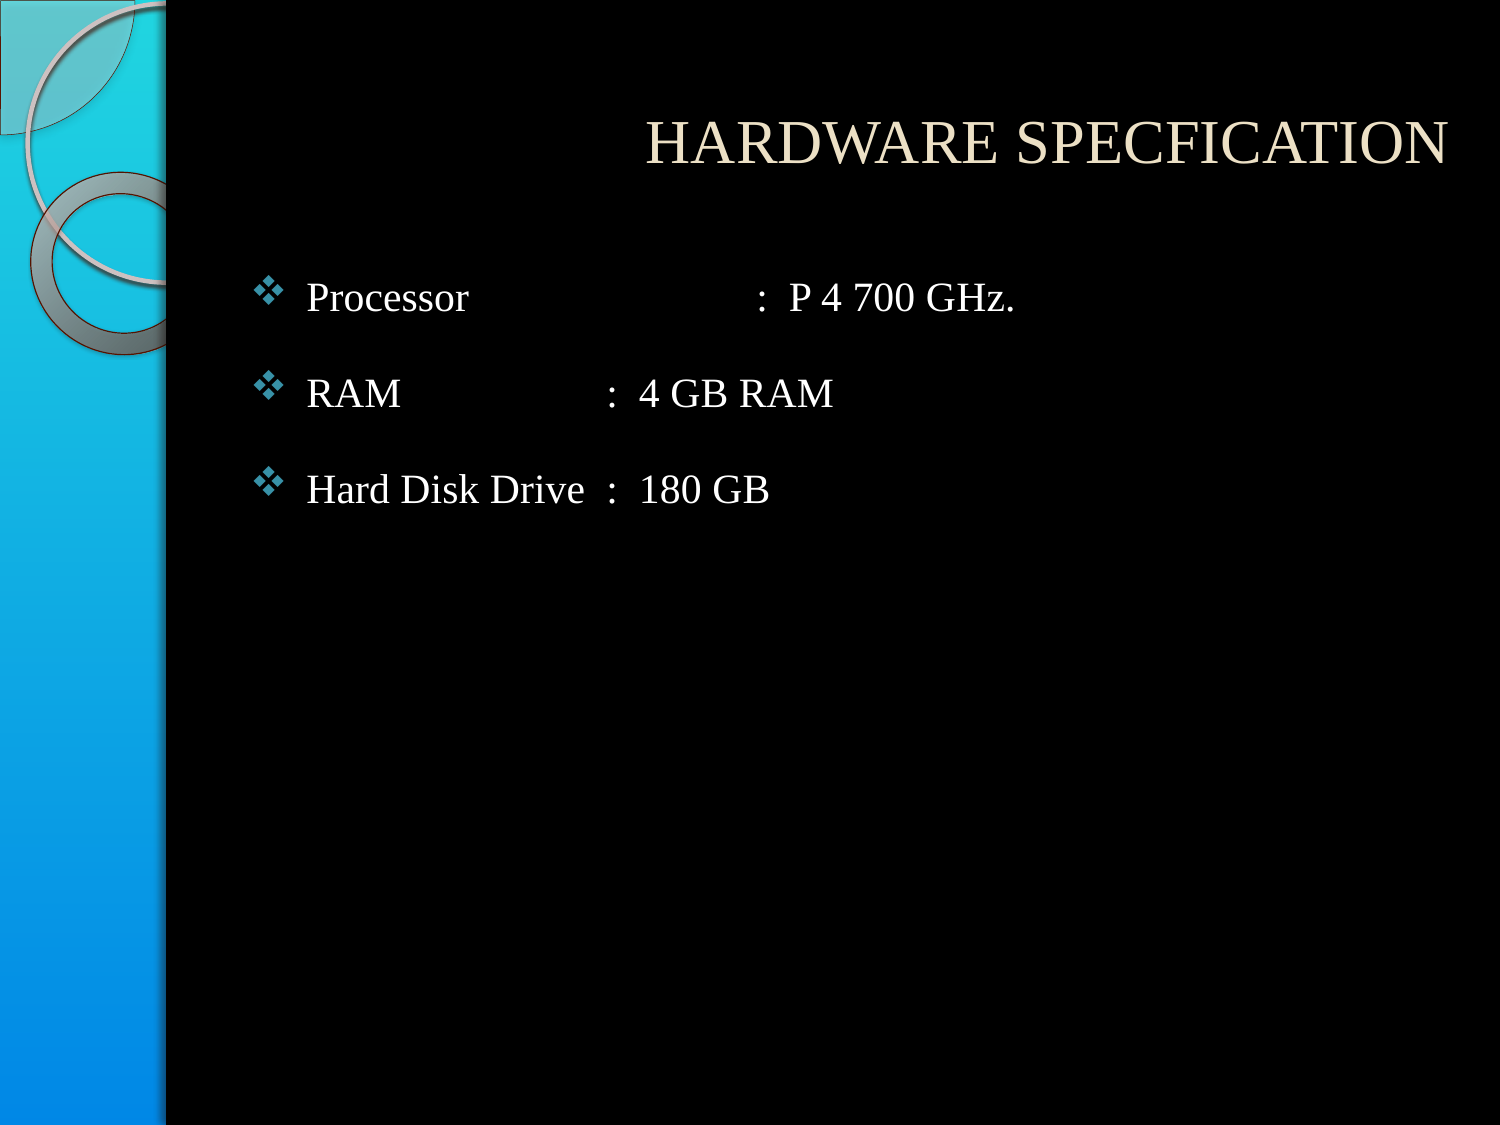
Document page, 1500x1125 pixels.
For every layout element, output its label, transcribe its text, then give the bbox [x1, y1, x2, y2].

title HARDWARE SPECFICATION [235, 45, 1466, 233]
list Processor : P 4 700 GHz. RAM : 4 GB RAM Hard Disk Drive : 180 GB [235, 237, 1466, 1025]
